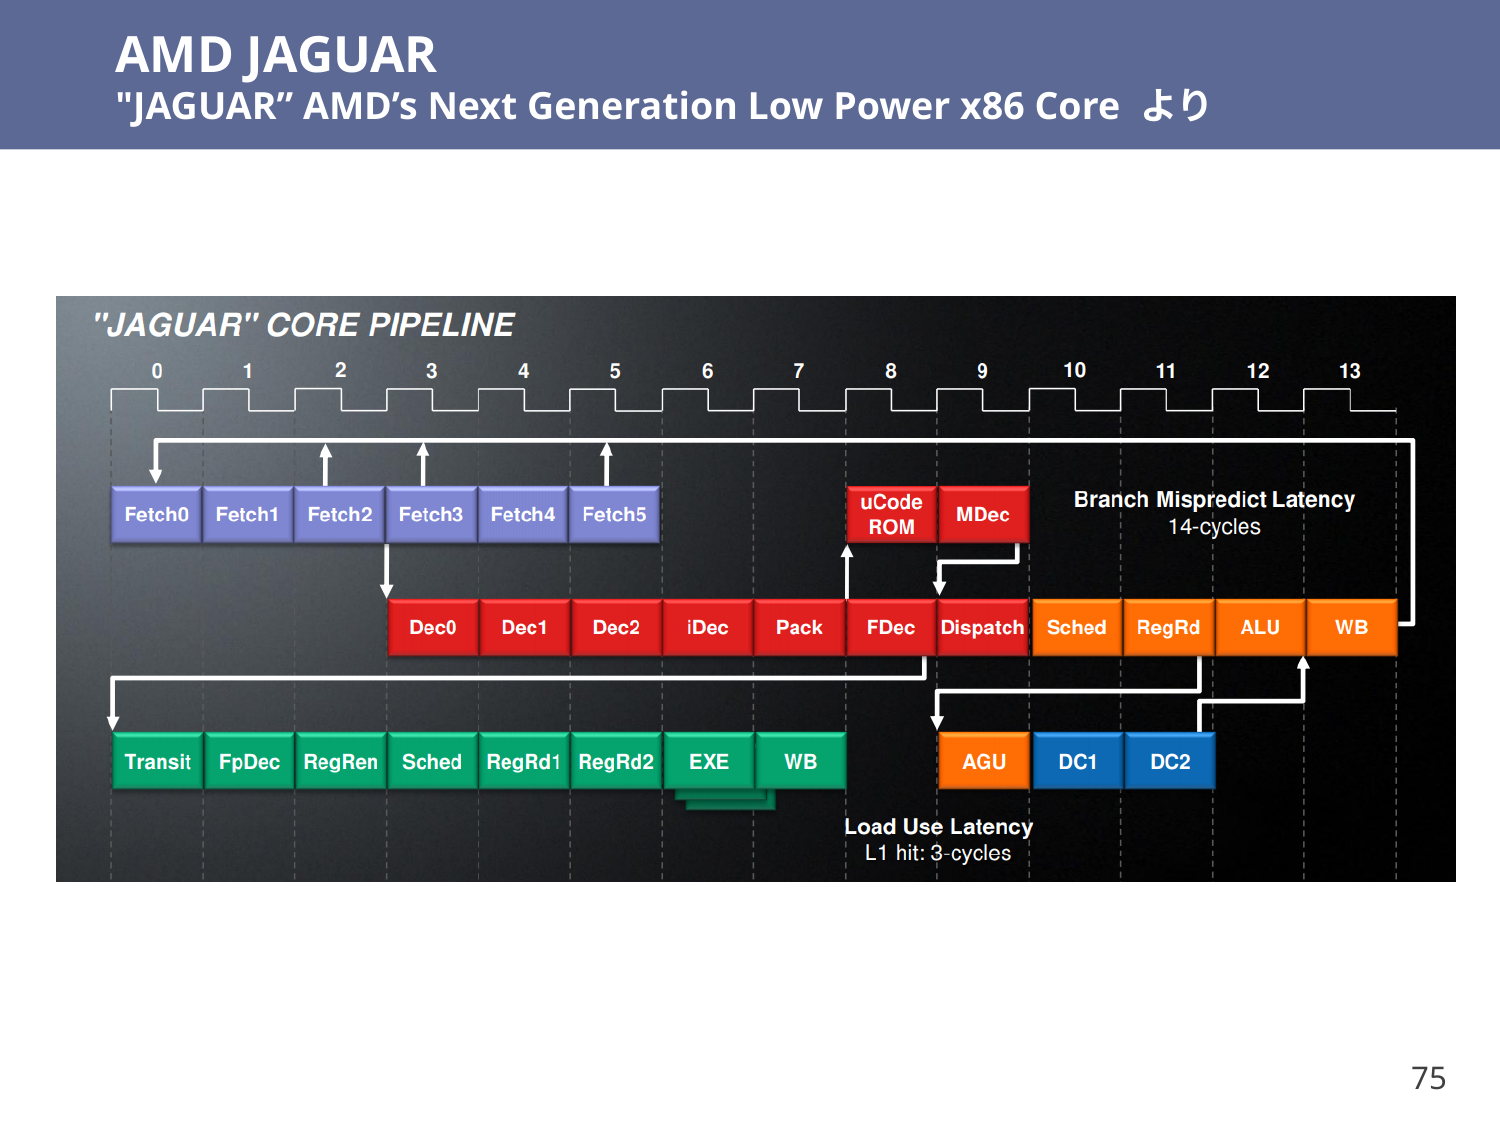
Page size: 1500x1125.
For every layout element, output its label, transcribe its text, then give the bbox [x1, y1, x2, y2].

picture [55, 296, 1456, 882]
title AMD JAGUAR "JAGUAR” AMD’s Next Generation Low Power x86 Core より [100, 0, 1500, 150]
